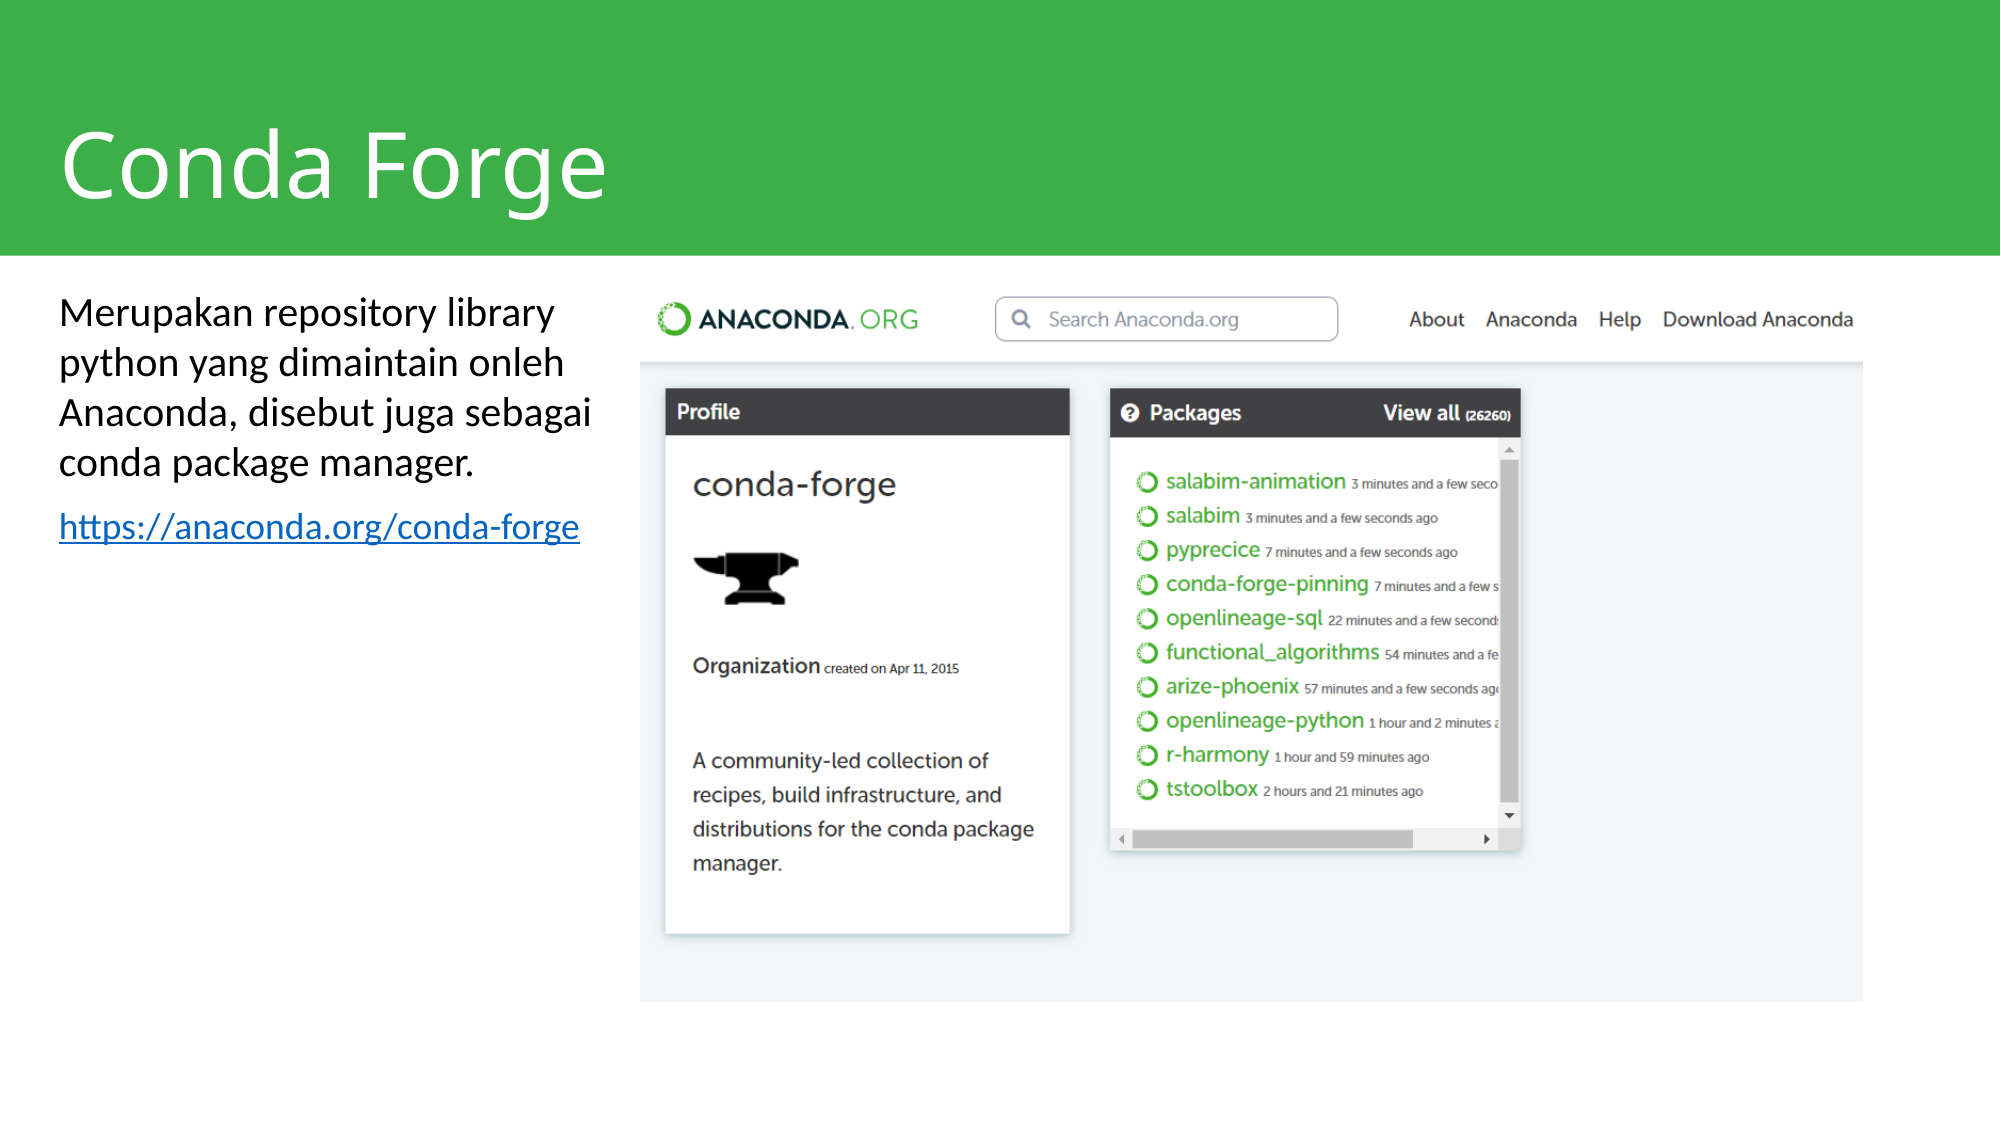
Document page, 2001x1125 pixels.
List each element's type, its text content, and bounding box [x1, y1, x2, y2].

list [640, 287, 1863, 1002]
text_box https://anaconda.org/conda-forge [44, 494, 640, 554]
text_box Merupakan repository library python yang dimaintain onleh Anaconda, disebut juga sebagai conda package manager. [44, 277, 626, 493]
title Conda Forge [44, 59, 1770, 278]
text_box https://conda-forge.org/ [0, 254, 2000, 1125]
